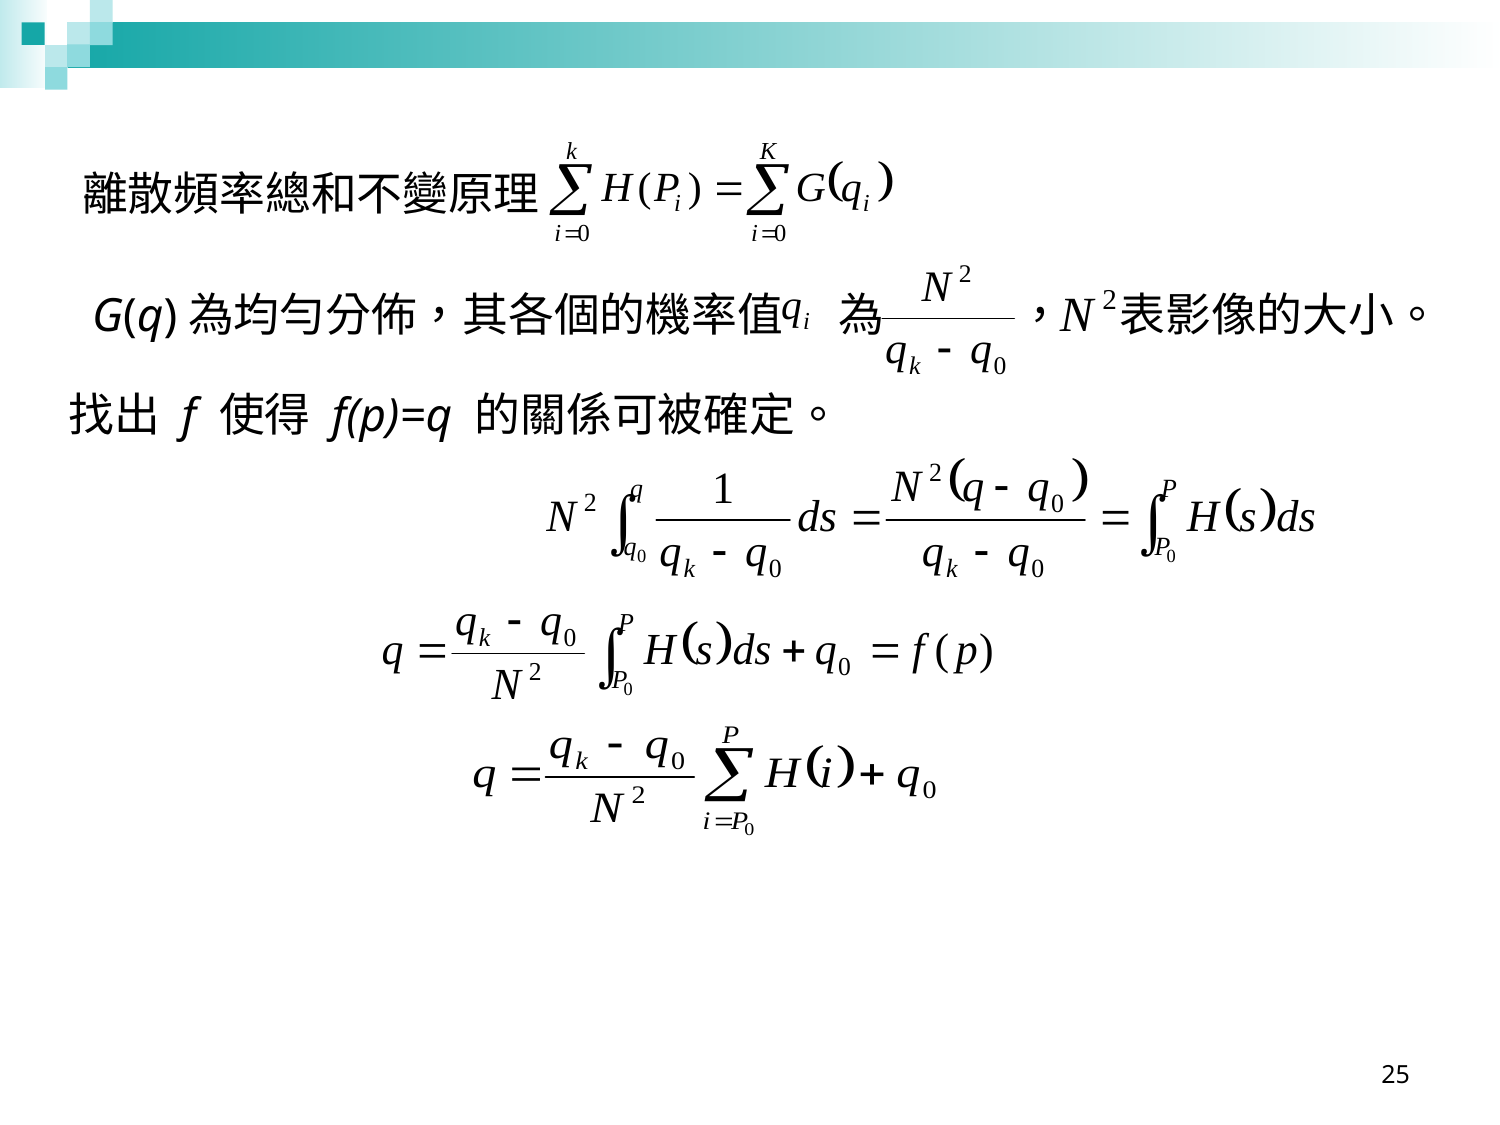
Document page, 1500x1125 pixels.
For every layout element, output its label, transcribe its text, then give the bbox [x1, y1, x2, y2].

slide_number 25 [1074, 1024, 1426, 1101]
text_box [62, 131, 1471, 949]
